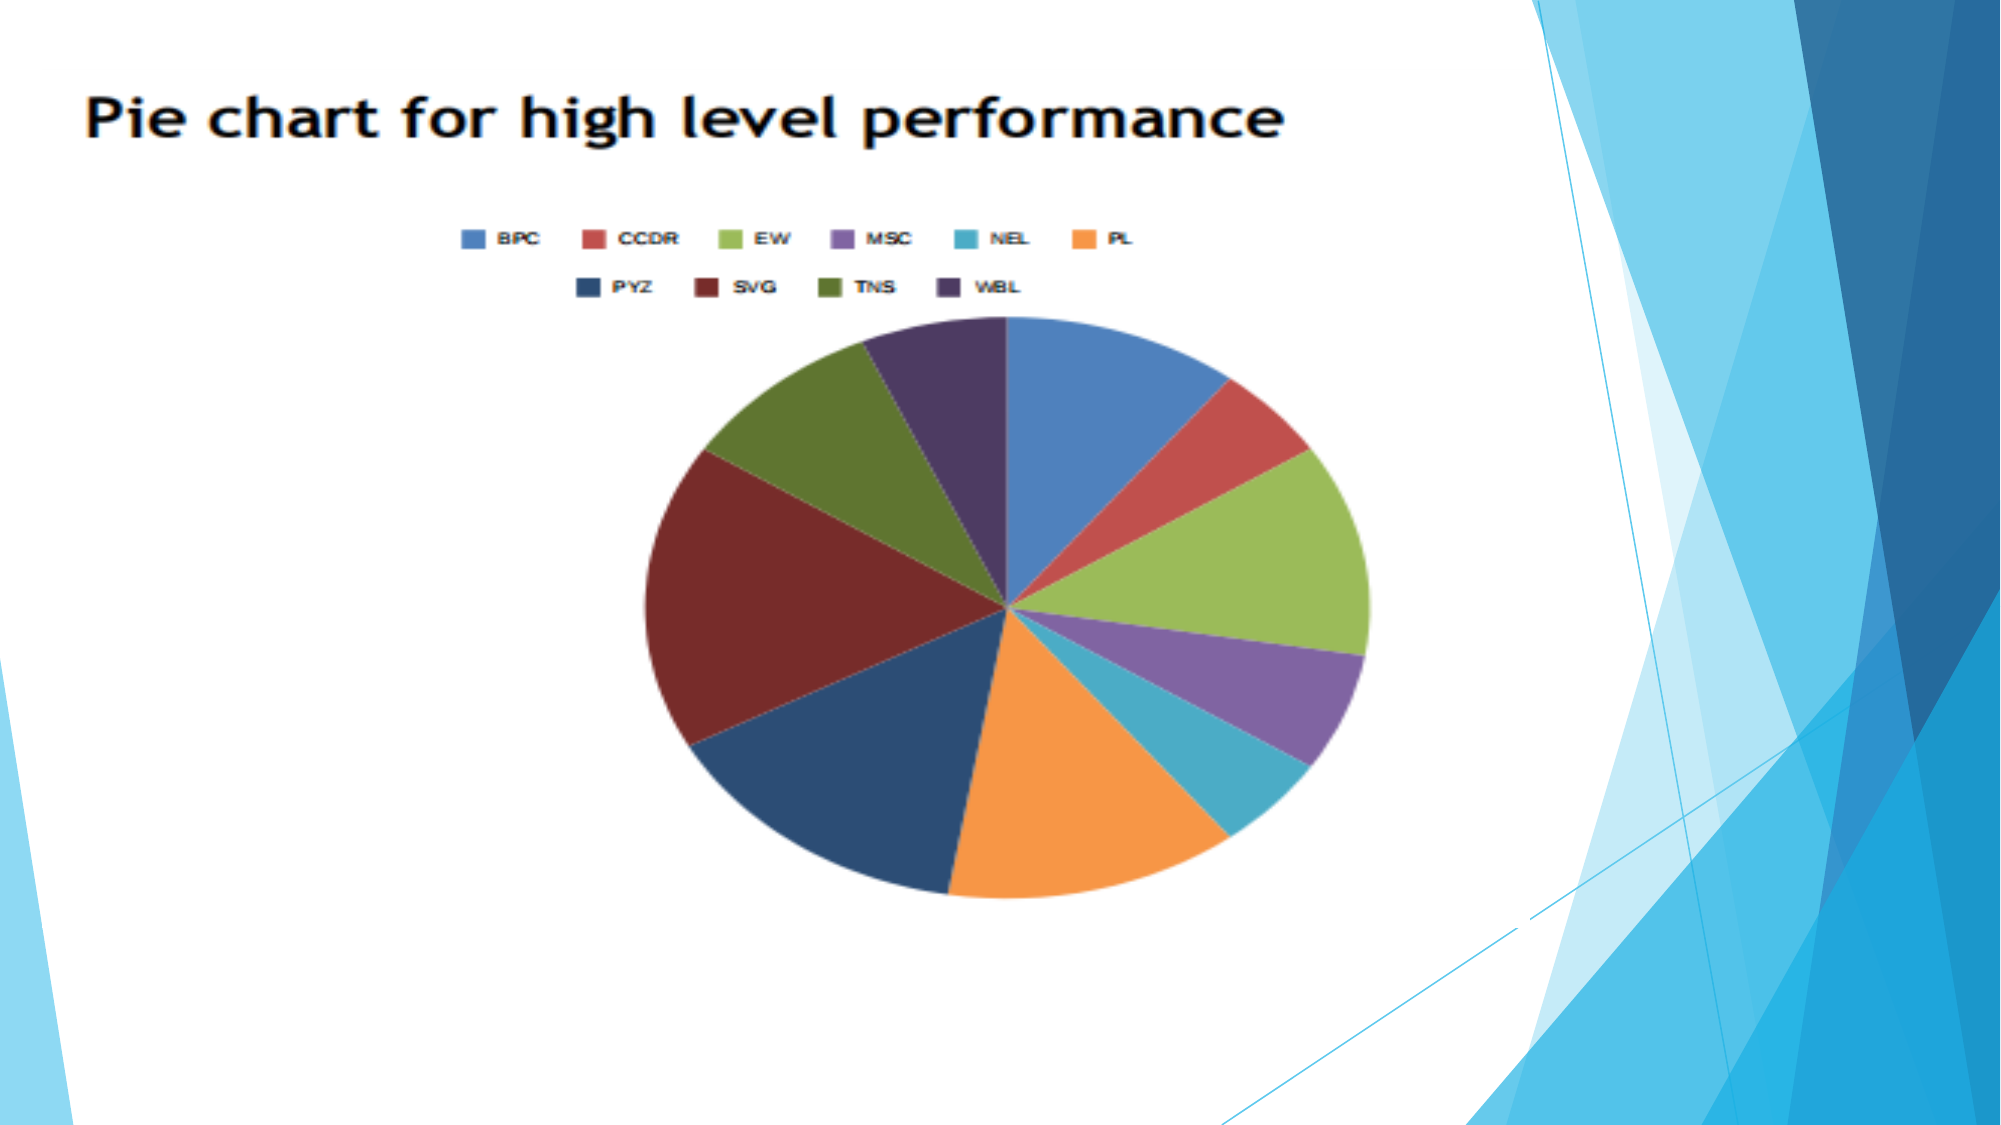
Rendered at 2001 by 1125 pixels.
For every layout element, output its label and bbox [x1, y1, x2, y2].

picture [42, 68, 1530, 928]
